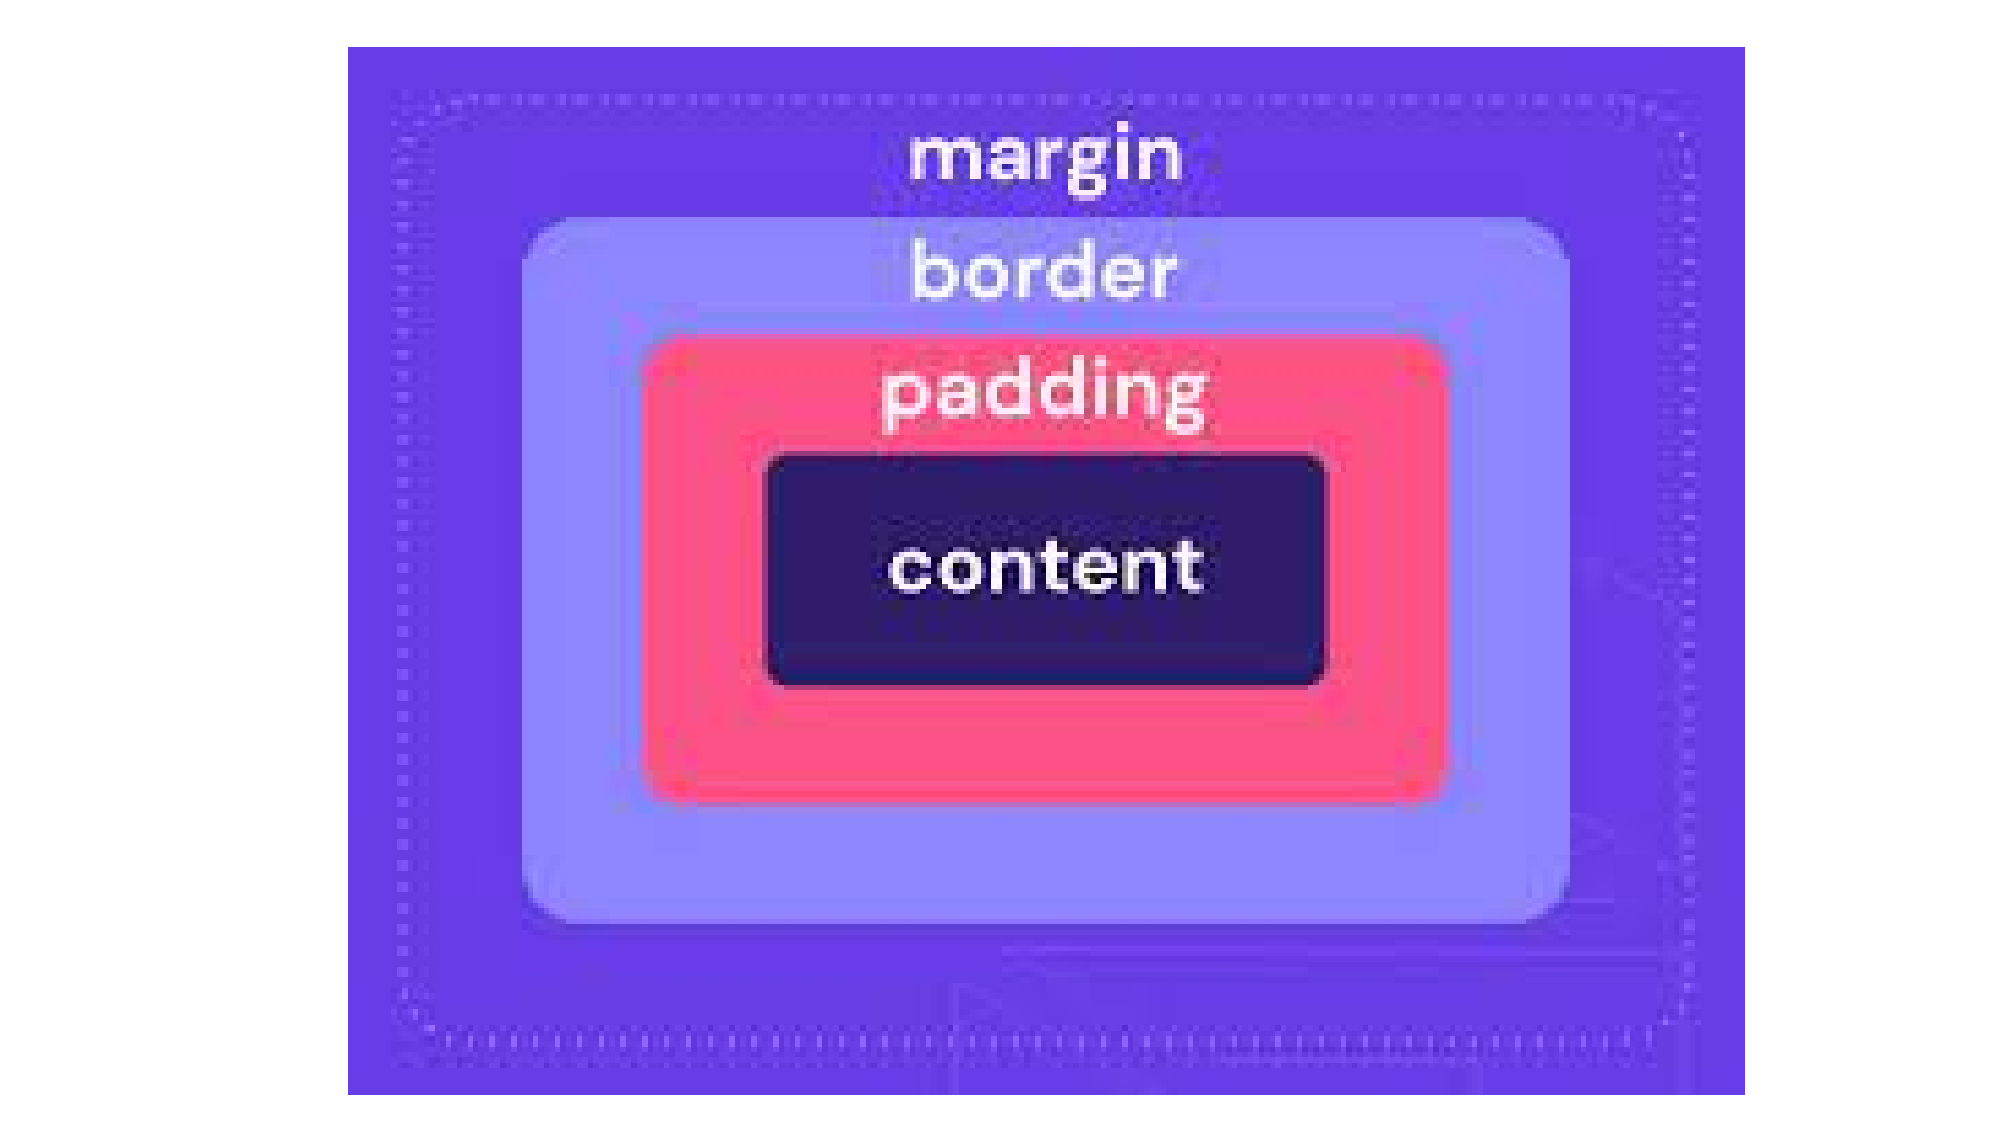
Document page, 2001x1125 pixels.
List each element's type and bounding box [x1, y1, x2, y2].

picture [348, 47, 1745, 1095]
